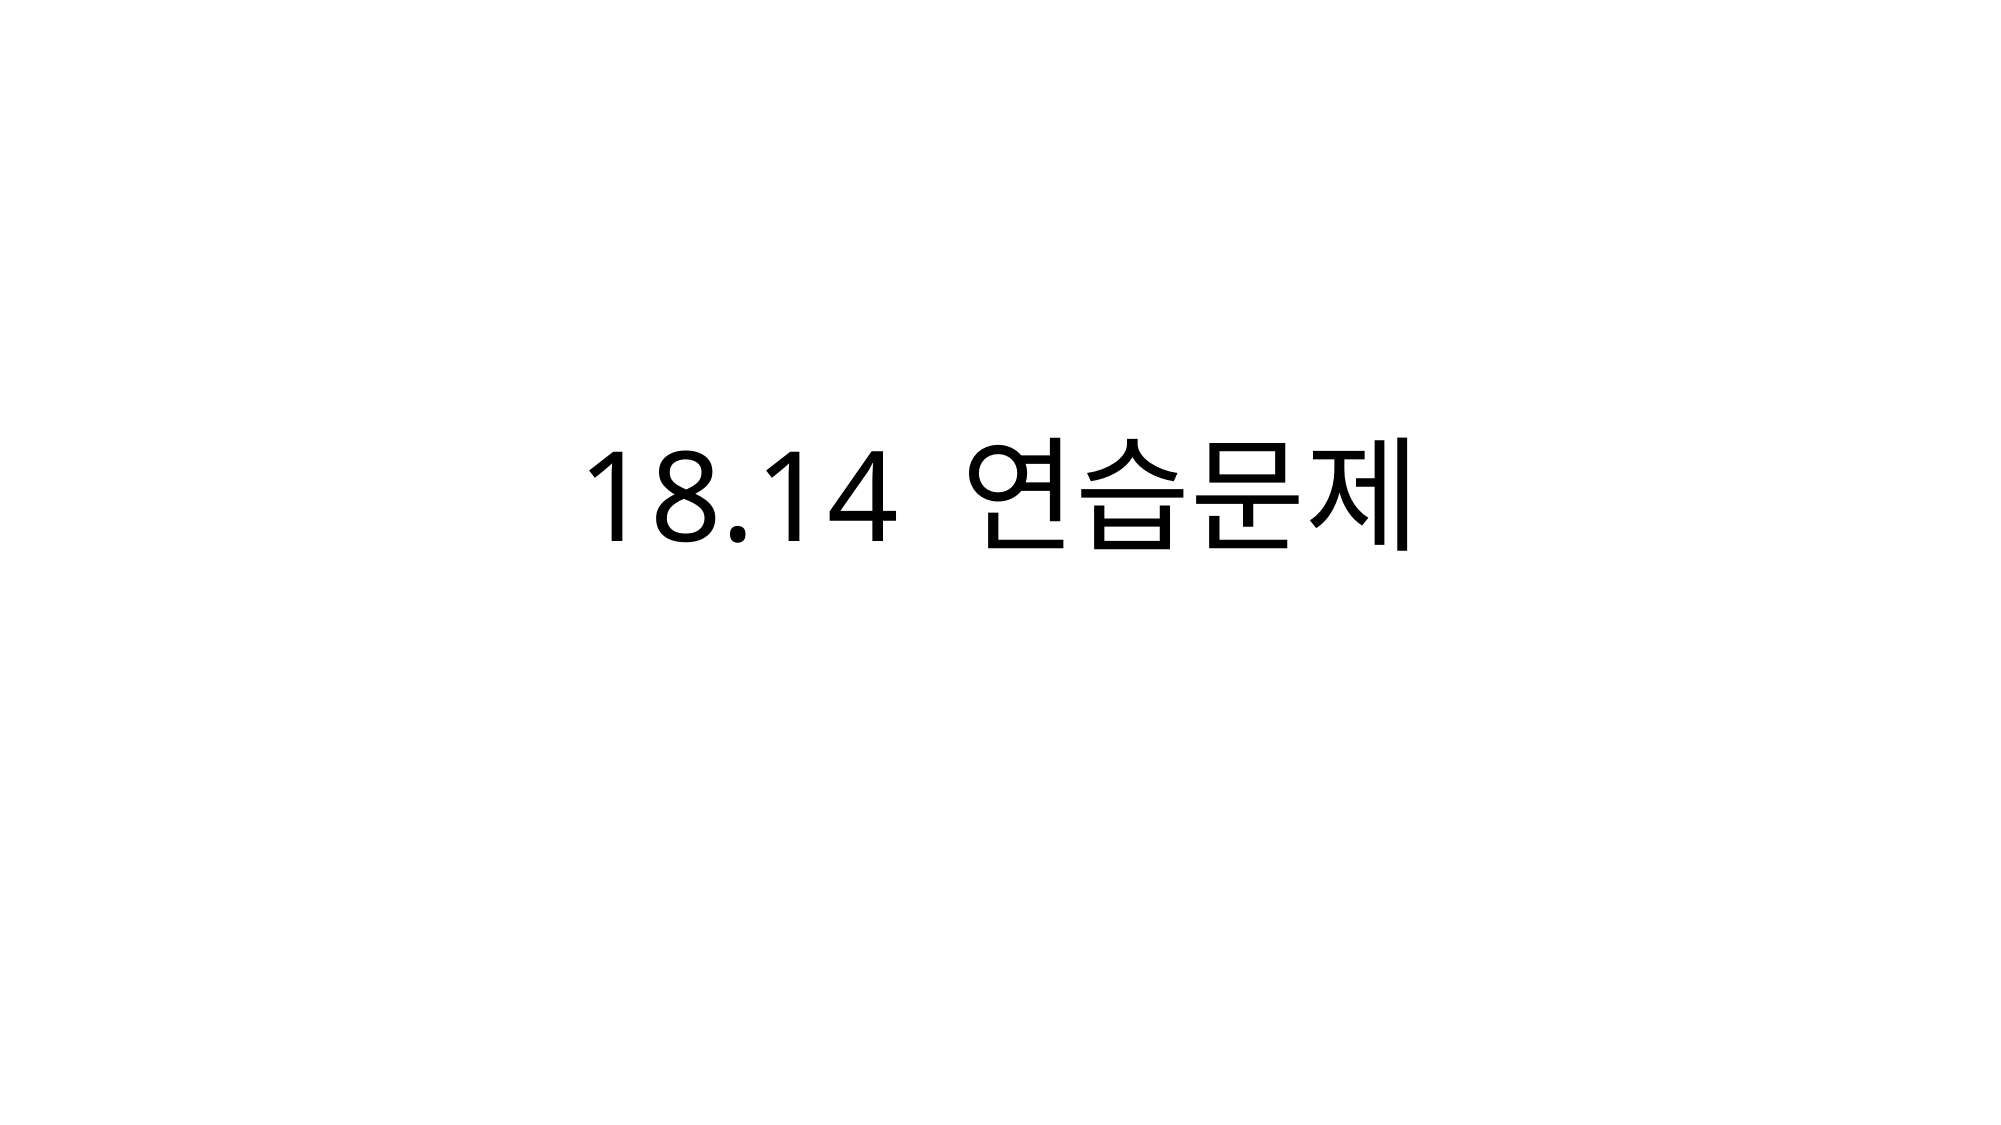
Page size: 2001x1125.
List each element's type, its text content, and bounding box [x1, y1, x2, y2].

title 18.14 연습문제 [249, 184, 1750, 576]
